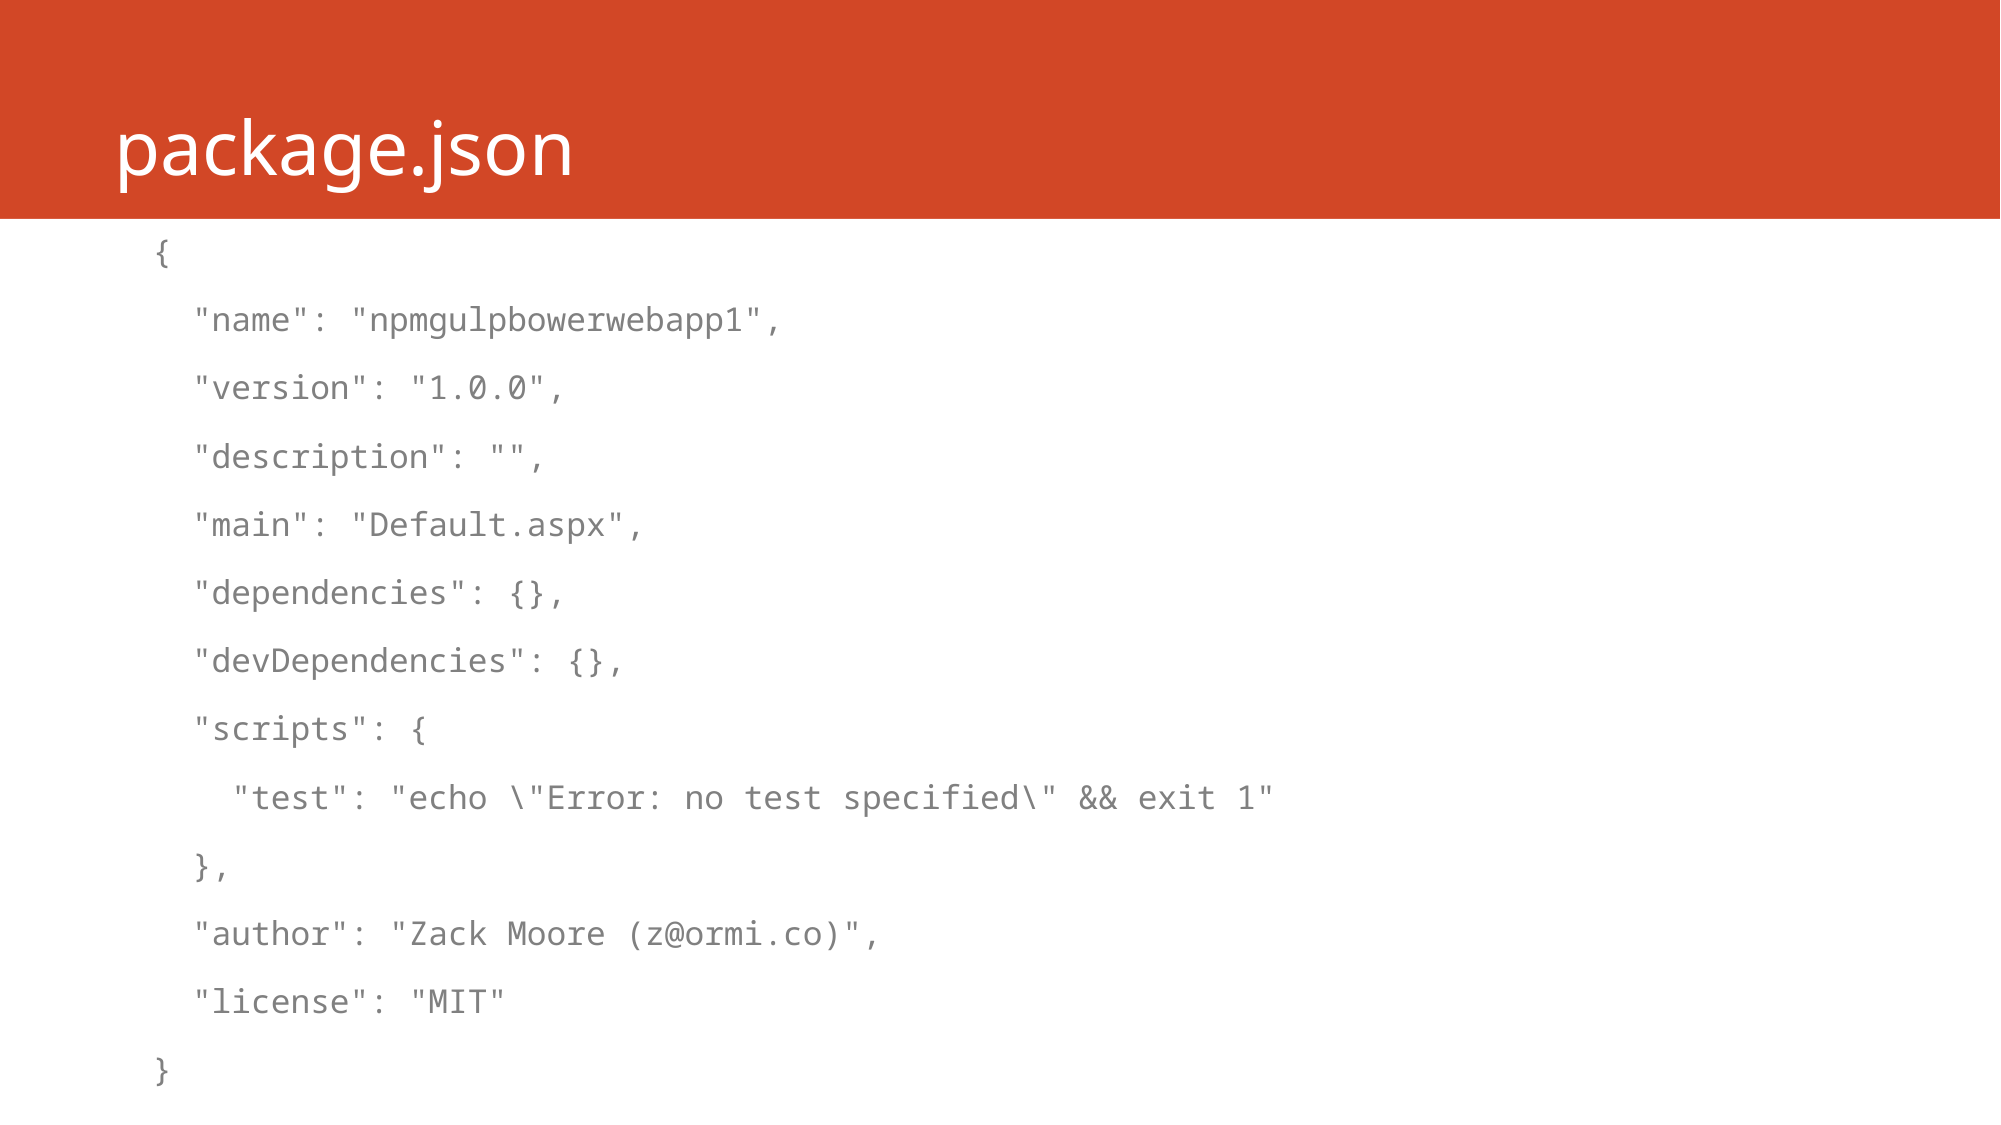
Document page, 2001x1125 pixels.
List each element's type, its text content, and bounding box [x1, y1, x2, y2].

list { "name": "npmgulpbowerwebapp1", "version": "1.0.0", "description": "", "main": "Default.aspx", "dependencies": {}, "devDependencies": {}, "scripts": { "test": "echo \"Error: no test specified\" && exit 1" }, "author": "Zack Moore (z@ormi.co)", "license": "MIT" } [137, 215, 1894, 1099]
title package.json [99, 0, 1863, 199]
